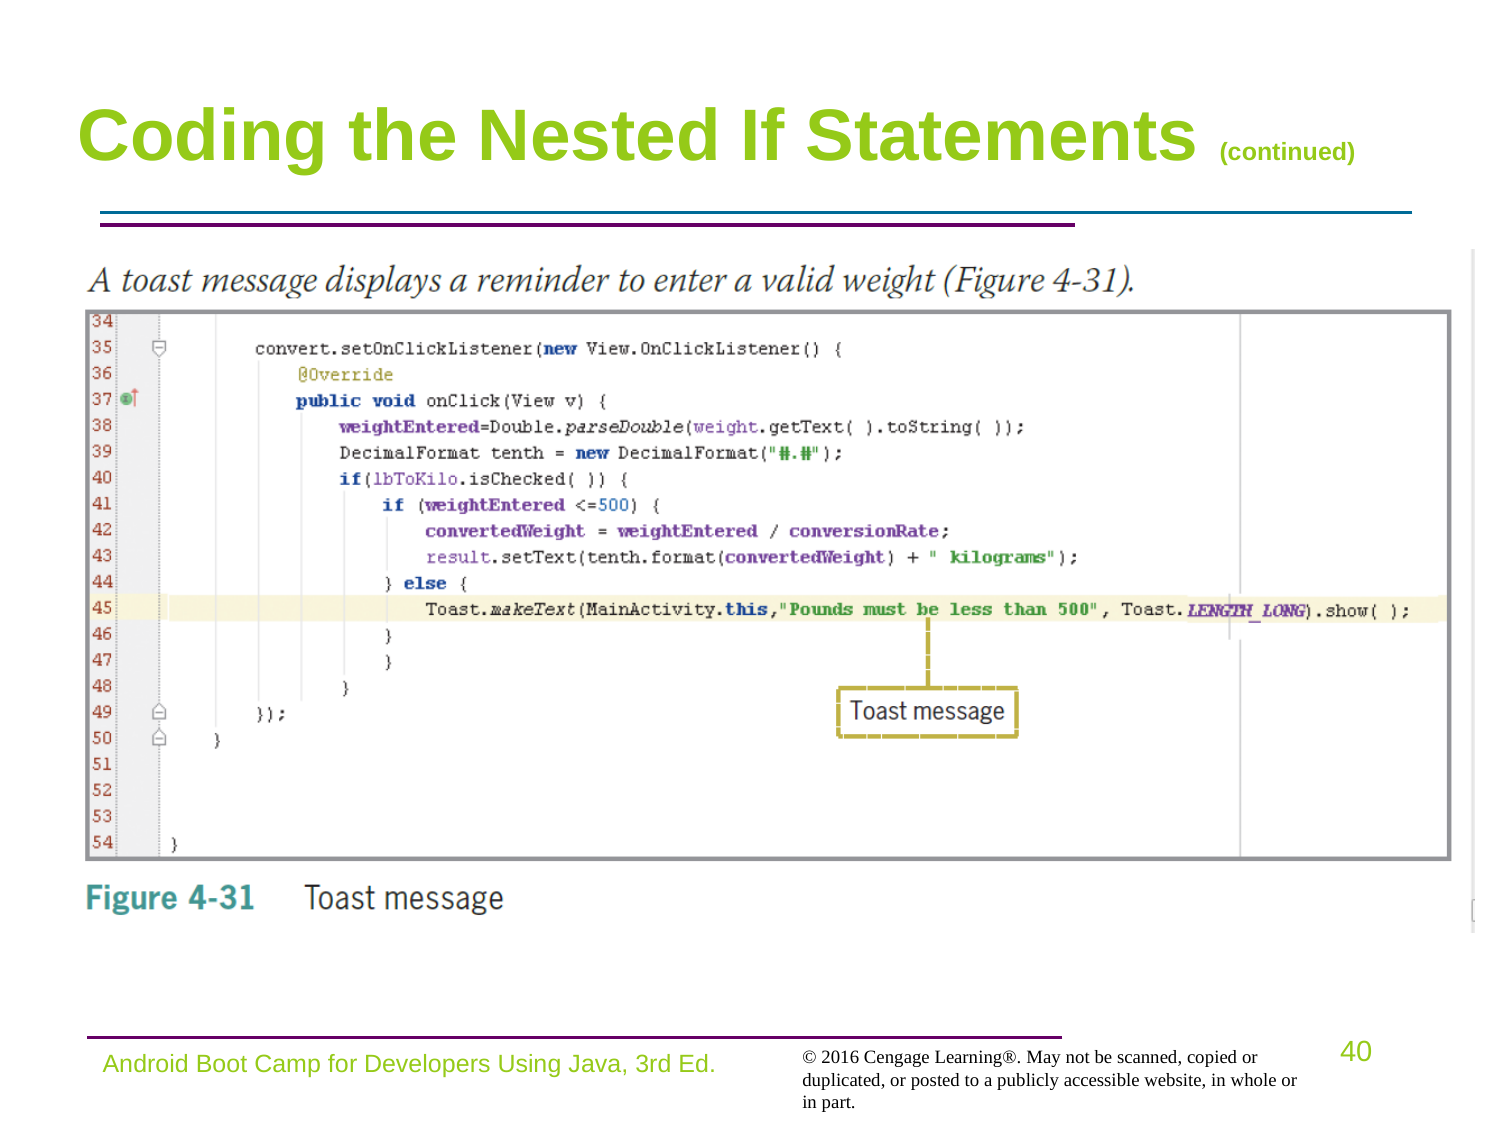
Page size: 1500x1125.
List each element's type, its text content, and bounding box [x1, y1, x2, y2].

slide_number 40 [1074, 1025, 1388, 1100]
footer Android Boot Camp for Developers Using Java, 3rd Ed. [87, 1025, 988, 1100]
picture [82, 249, 1476, 933]
title Coding the Nested If Statements (continued) [62, 37, 1476, 226]
